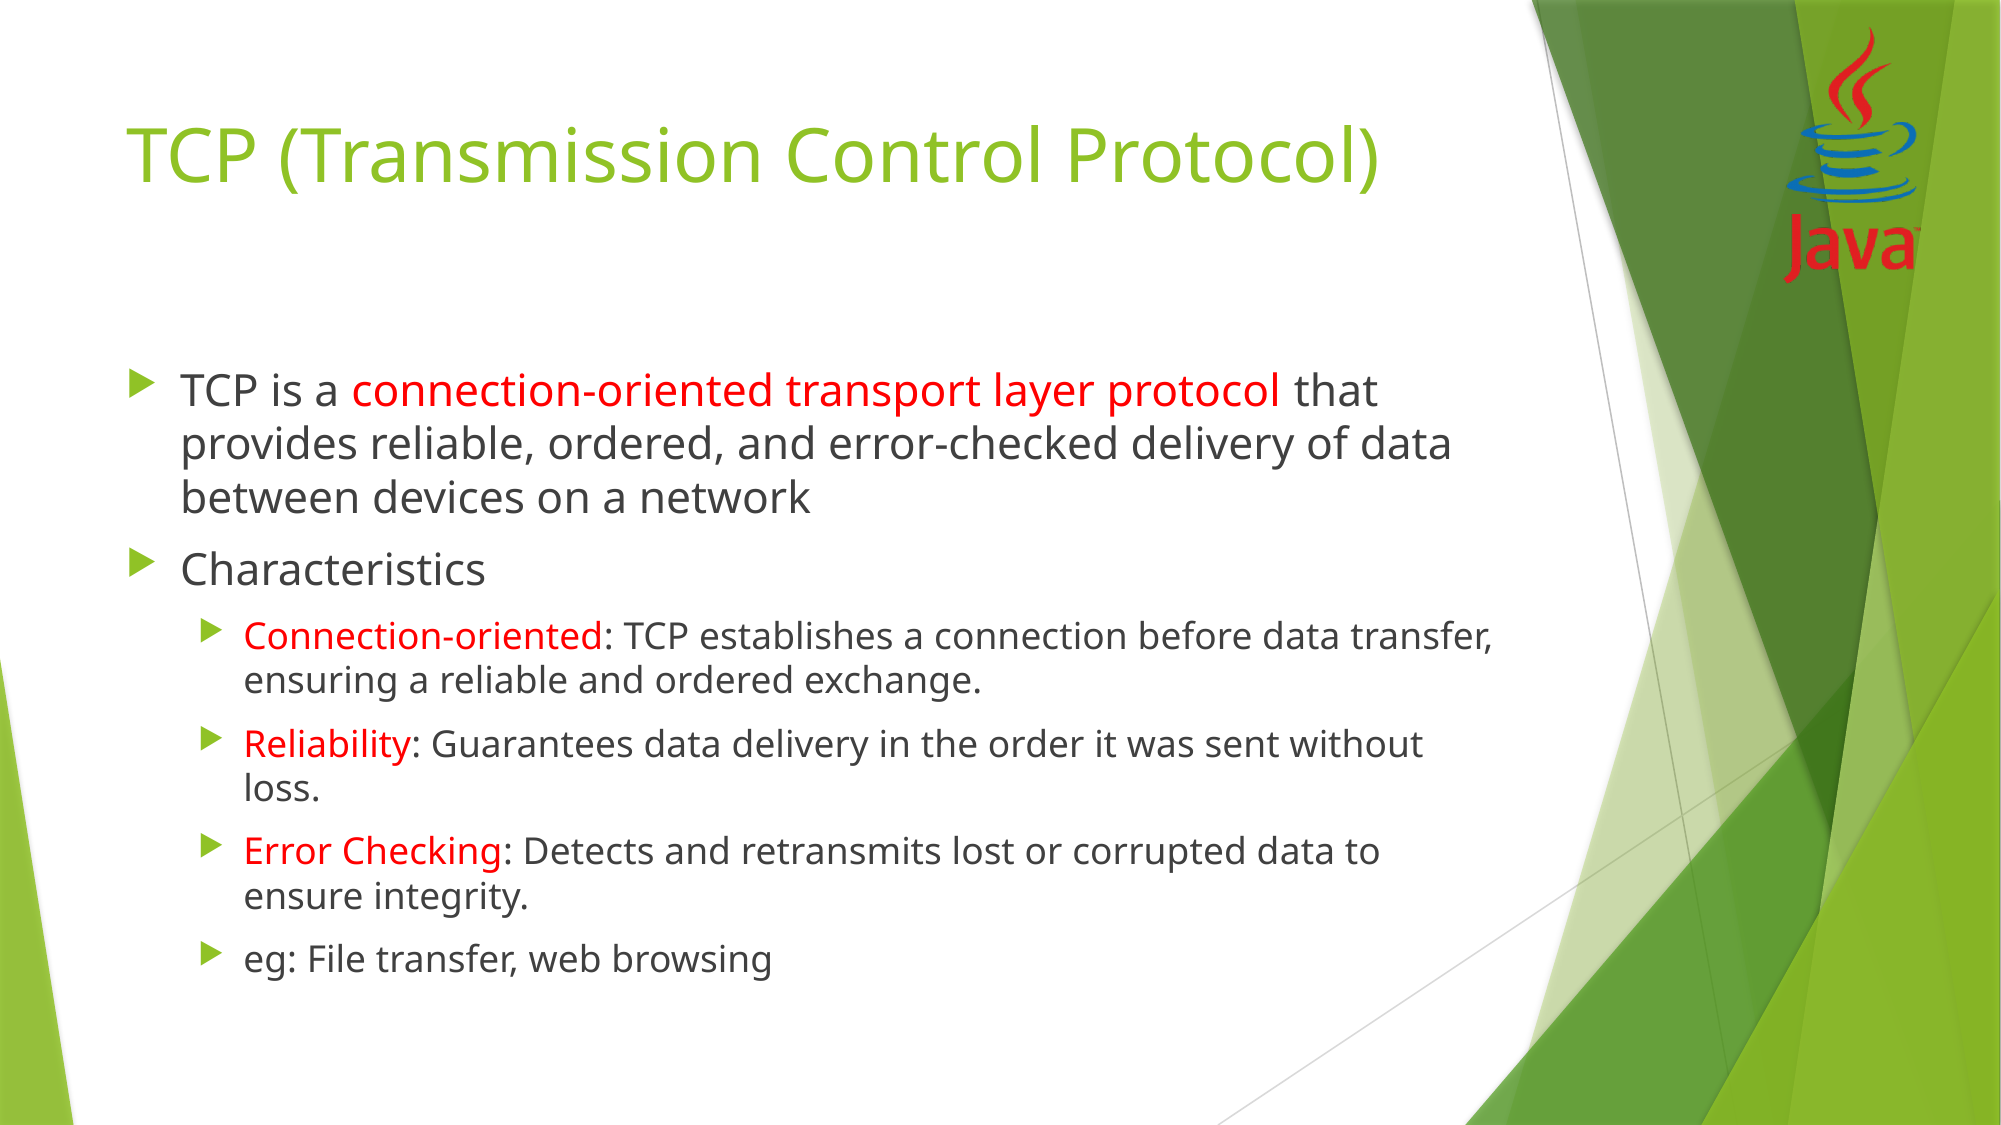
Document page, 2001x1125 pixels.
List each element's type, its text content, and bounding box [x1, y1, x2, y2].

list TCP is a connection-oriented transport layer protocol that provides reliable, ordered, and error-checked delivery of data between devices on a network Characteristics Connection-oriented: TCP establishes a connection before data transfer, ensuring a reliable and ordered exchange. Reliability: Guarantees data delivery in the order it was sent without loss. Error Checking: Detects and retransmits lost or corrupted data to ensure integrity. eg: File transfer, web browsing [111, 354, 1522, 992]
title TCP (Transmission Control Protocol) [111, 99, 1522, 317]
picture [1701, 4, 2001, 306]
